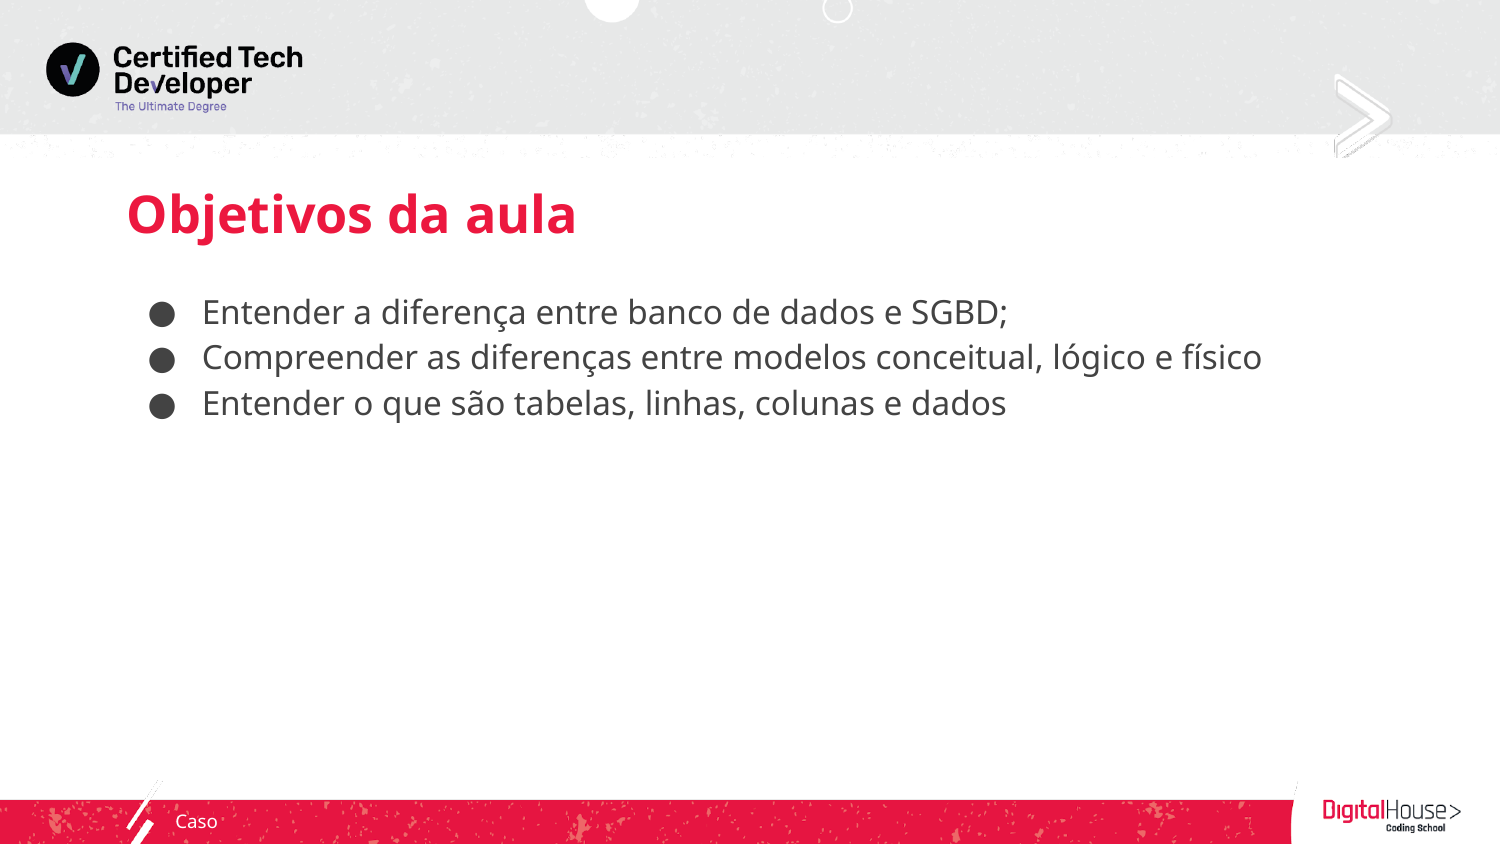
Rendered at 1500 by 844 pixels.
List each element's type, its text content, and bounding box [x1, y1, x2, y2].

subtitle Entender a diferença entre banco de dados e SGBD; Compreender as diferenças entre modelos conceitual, lógico e físico Entender o que são tabelas, linhas, colunas e dados [111, 269, 1386, 631]
picture [0, 0, 1500, 158]
picture [0, 780, 1500, 844]
title Objetivos da aula [111, 155, 1103, 270]
